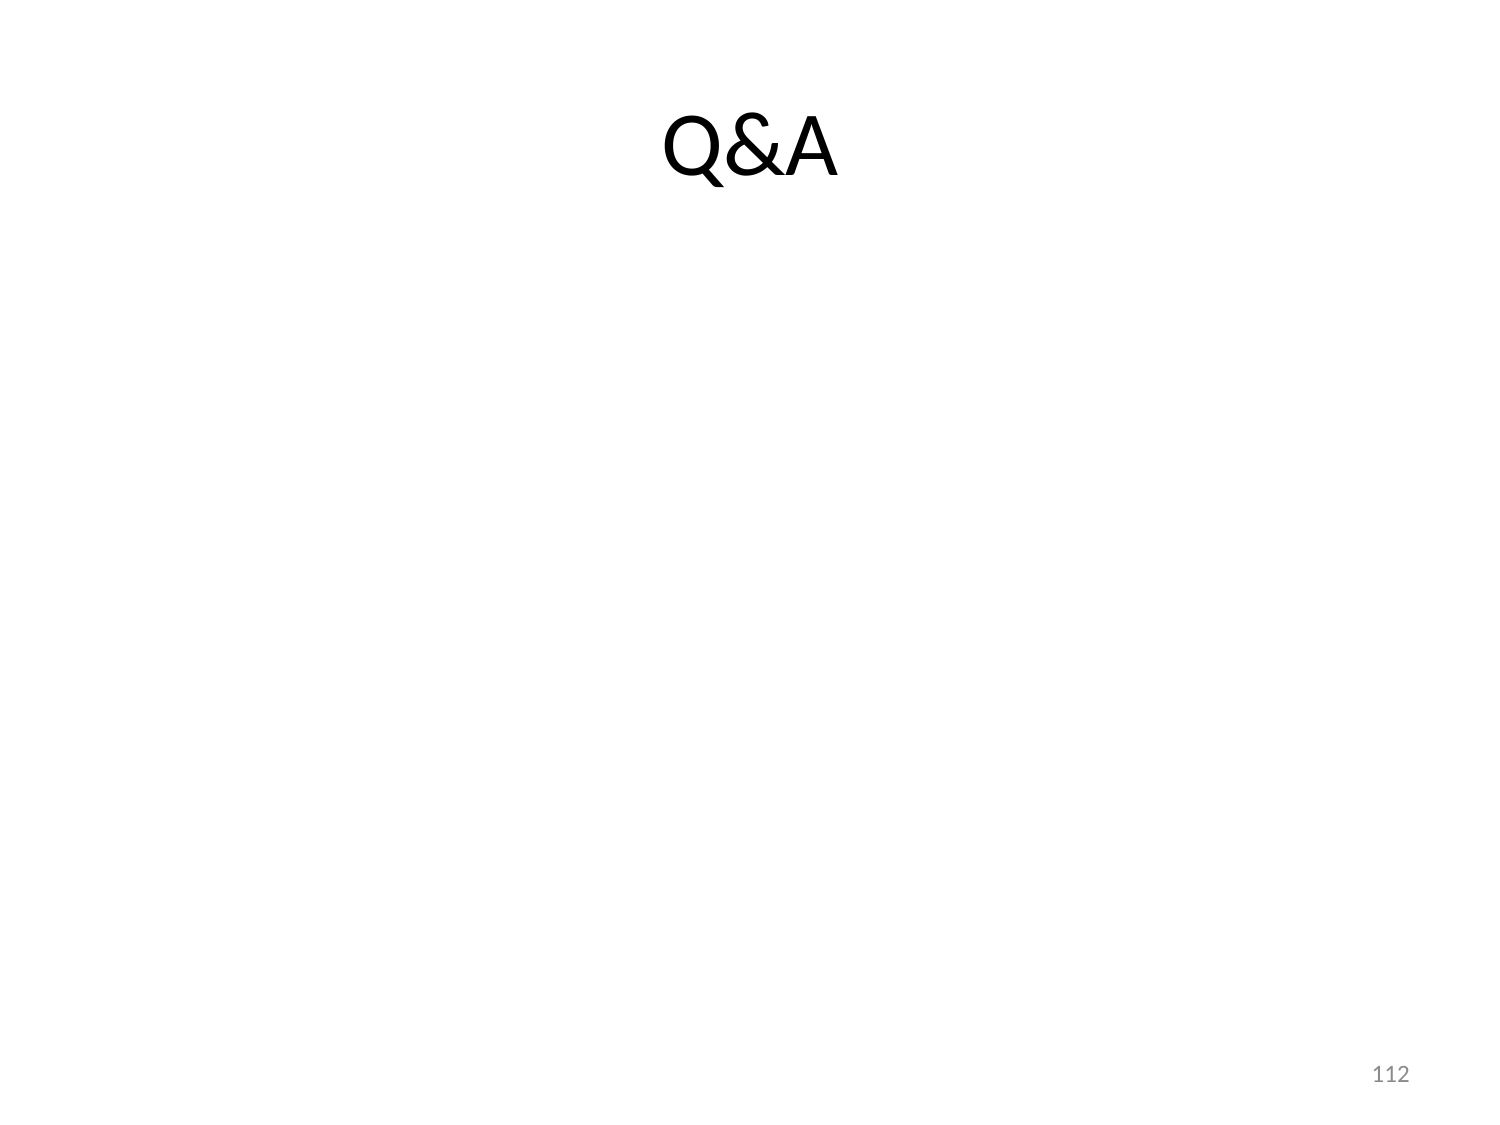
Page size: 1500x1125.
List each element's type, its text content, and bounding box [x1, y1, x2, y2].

title Q&A [75, 45, 1425, 233]
slide_number 112 [1074, 1042, 1425, 1103]
